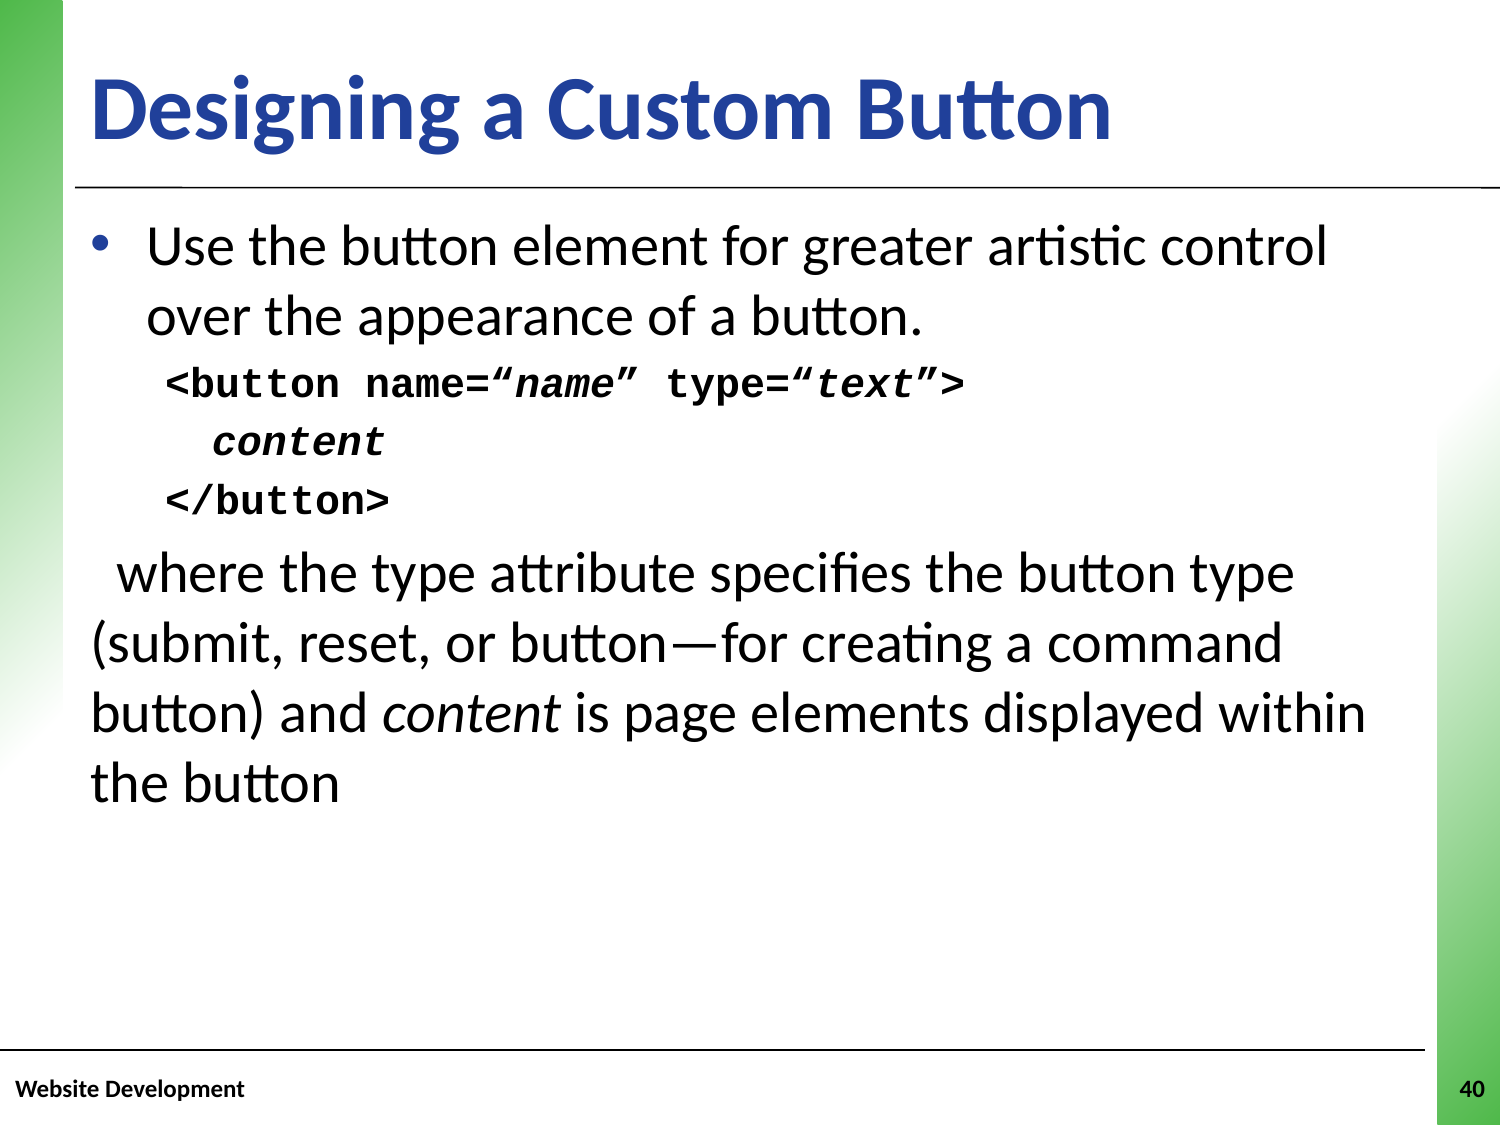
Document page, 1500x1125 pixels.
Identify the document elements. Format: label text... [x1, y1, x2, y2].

list Use the button element for greater artistic control over the appearance of a button. <button name=“name” type=“text”> content </button> where the type attribute specifies the button type (submit, reset, or button—for creating a command button) and content is page elements displayed within the button [74, 199, 1426, 1006]
footer Website Development [0, 1050, 1350, 1125]
title Designing a Custom Button [74, 24, 1438, 181]
slide_number 40 [1412, 1050, 1500, 1125]
